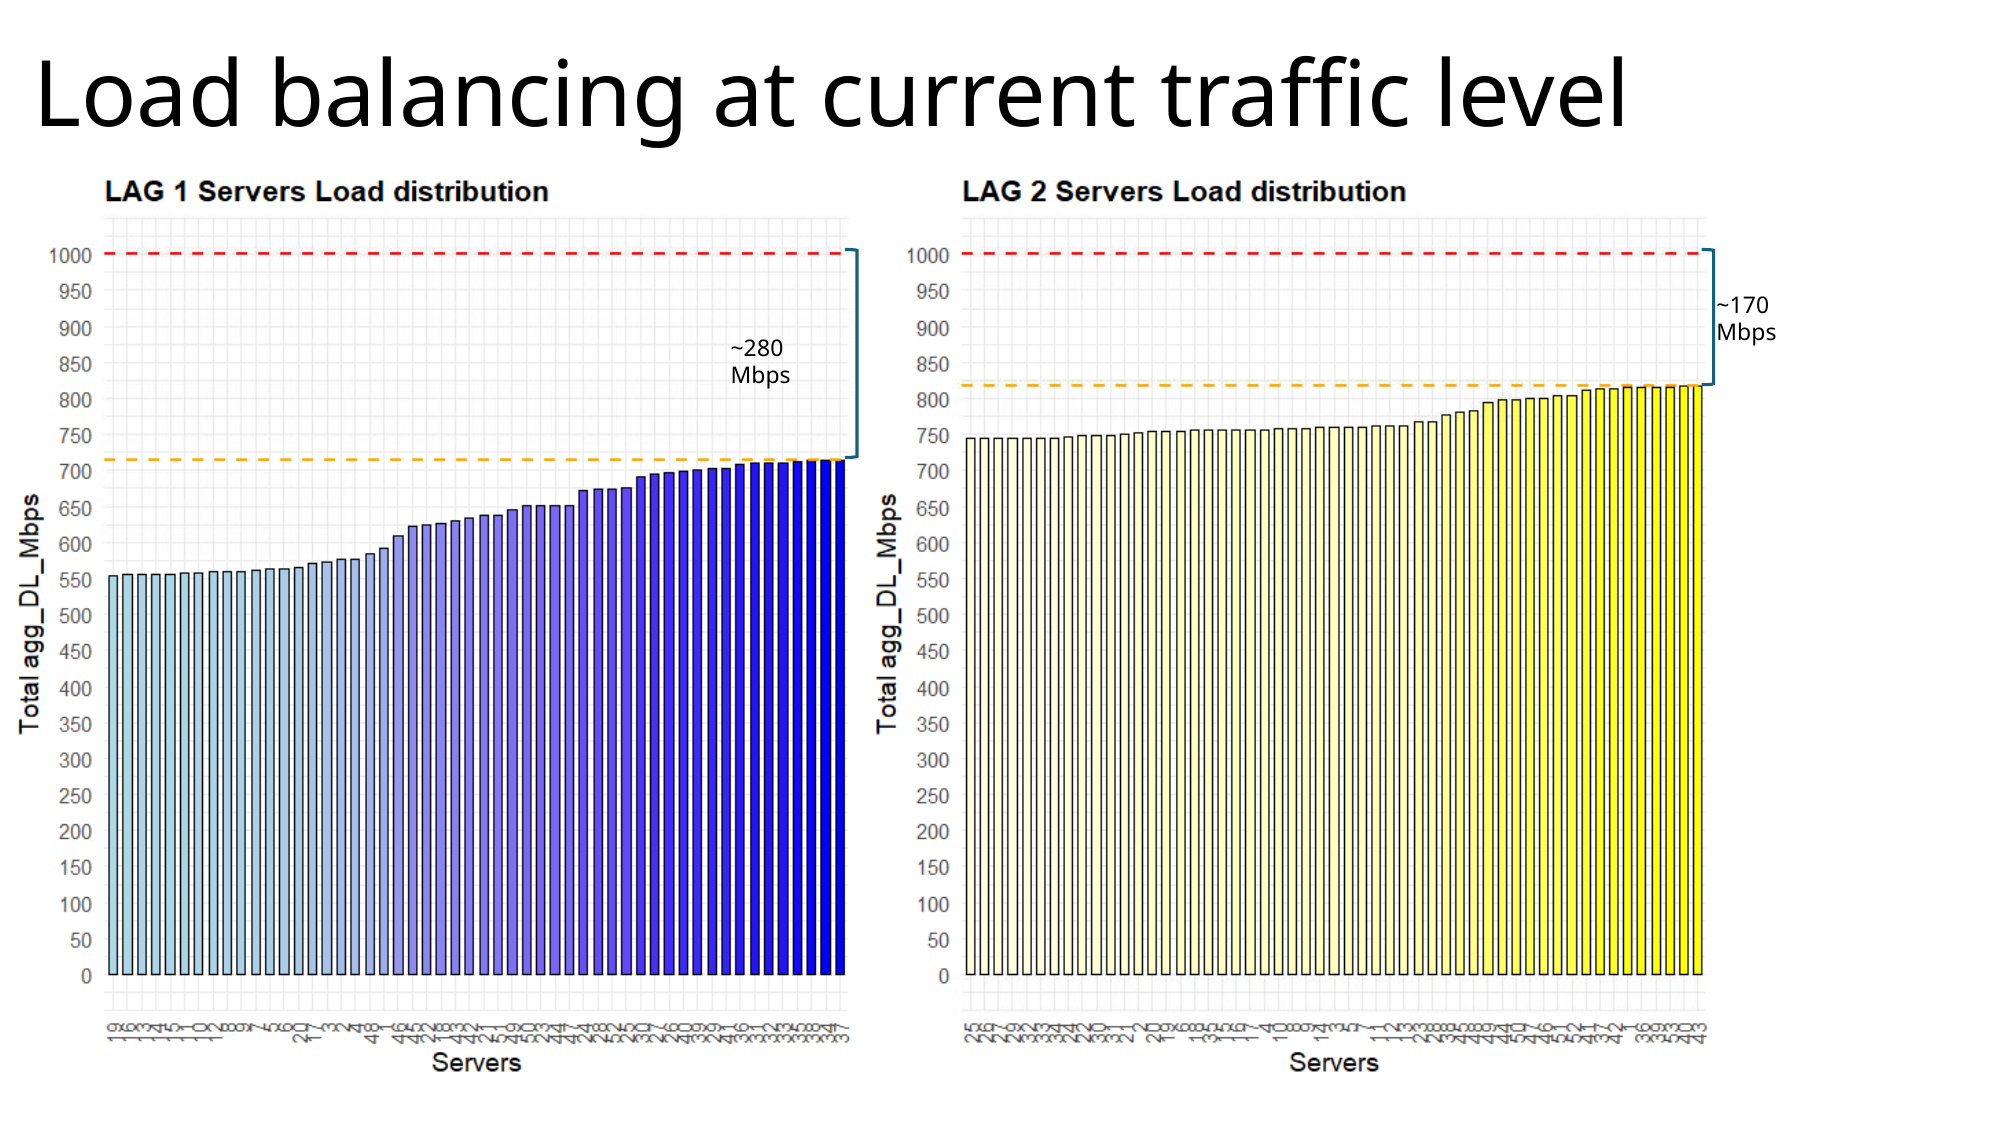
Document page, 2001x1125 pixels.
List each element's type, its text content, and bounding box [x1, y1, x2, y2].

picture [0, 166, 1759, 1085]
text_box ~170 Mbps [1759, 283, 1843, 353]
title Load balancing at current traffic level [18, 35, 1736, 159]
